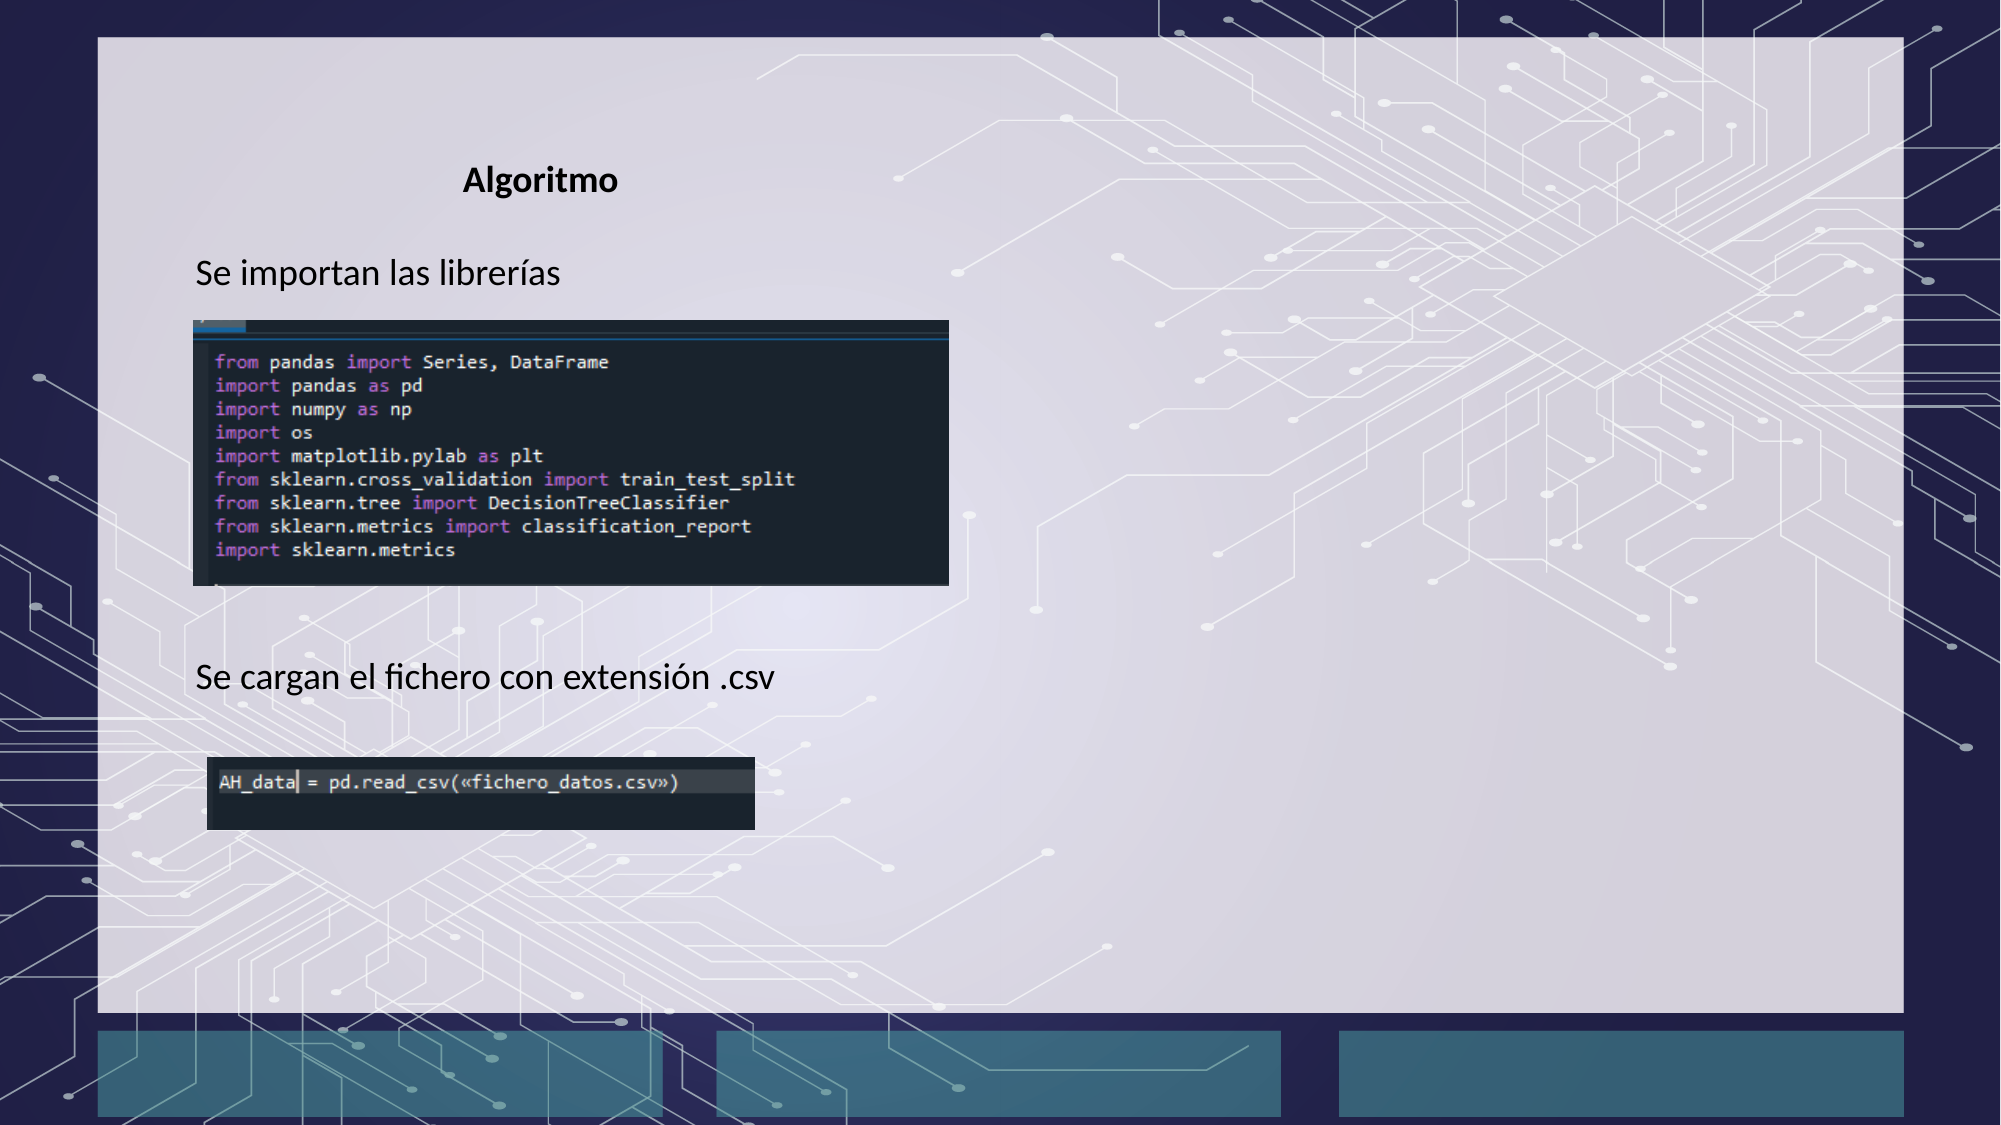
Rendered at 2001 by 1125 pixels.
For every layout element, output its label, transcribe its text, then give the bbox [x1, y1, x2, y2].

text_box Algoritmo [448, 147, 1448, 208]
text_box Se importan las librerías [180, 240, 1181, 301]
picture [0, 0, 2001, 1125]
text_box Se cargan el fichero con extensión .csv [180, 644, 1181, 705]
